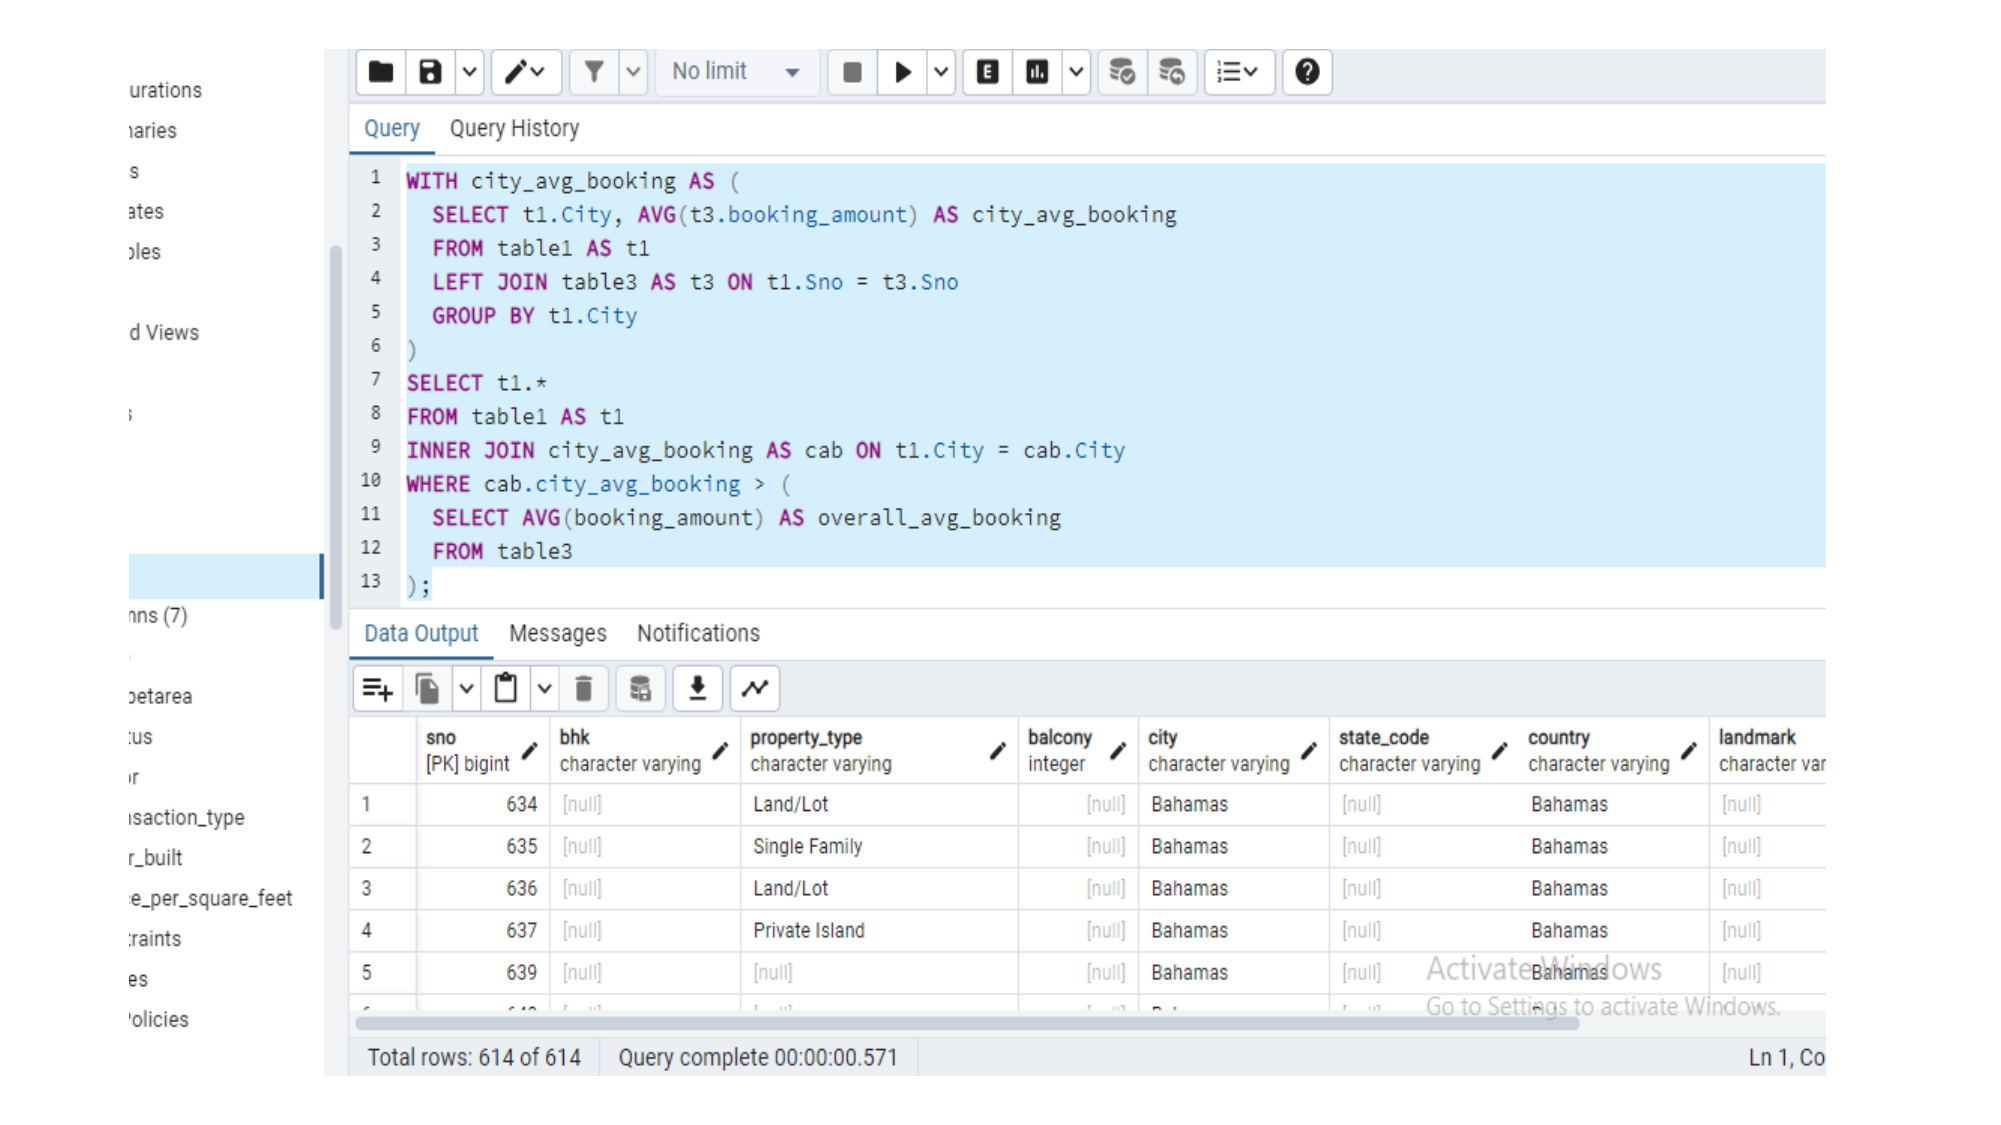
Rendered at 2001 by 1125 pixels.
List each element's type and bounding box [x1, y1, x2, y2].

picture [129, 49, 1826, 1076]
title [21, 47, 1979, 1069]
